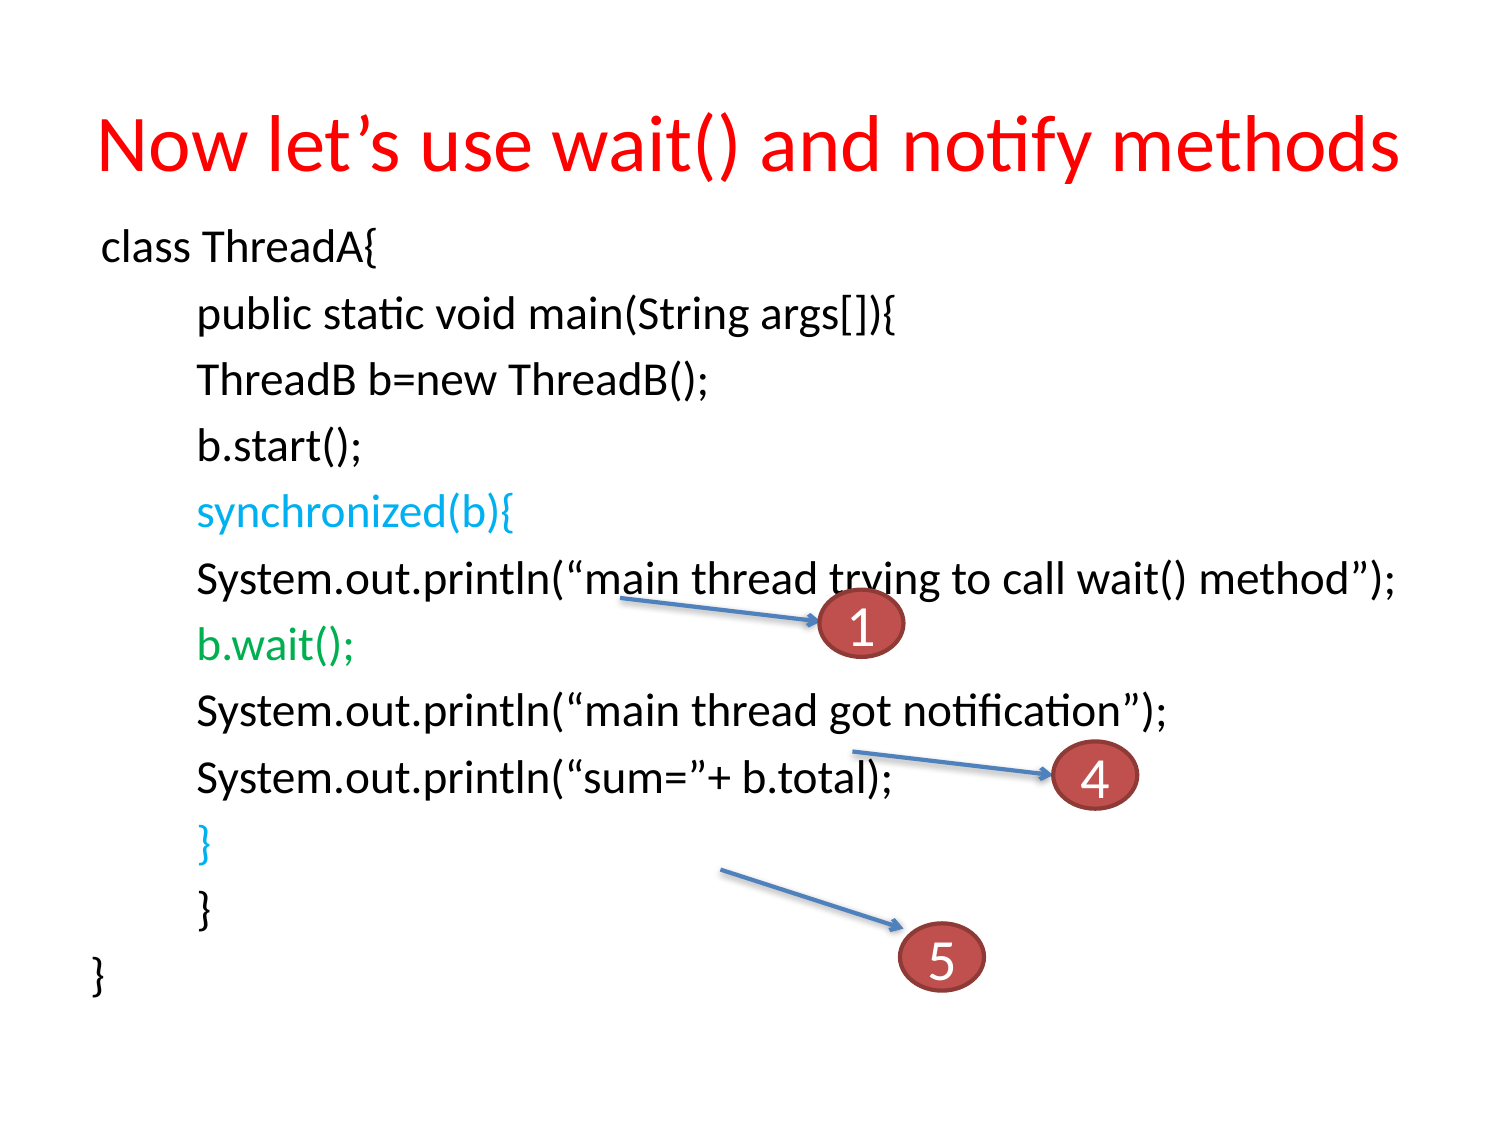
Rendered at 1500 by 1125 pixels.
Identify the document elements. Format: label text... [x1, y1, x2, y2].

text_box 1 [817, 587, 906, 660]
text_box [852, 751, 1054, 776]
text_box 5 [897, 921, 987, 993]
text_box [619, 597, 822, 622]
text_box 4 [1052, 739, 1140, 811]
list class ThreadA{ public static void main(String args[]){ ThreadB b=new ThreadB(); b.start(); synchronized(b){ System.out.println(“main thread trying to call wait() method”); b.wait(); System.out.println(“main thread got notification”); System.out.println(“sum=”+ b.total); } } } [75, 208, 1425, 1125]
title Now let’s use wait() and notify methods [75, 45, 1425, 208]
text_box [720, 869, 904, 929]
